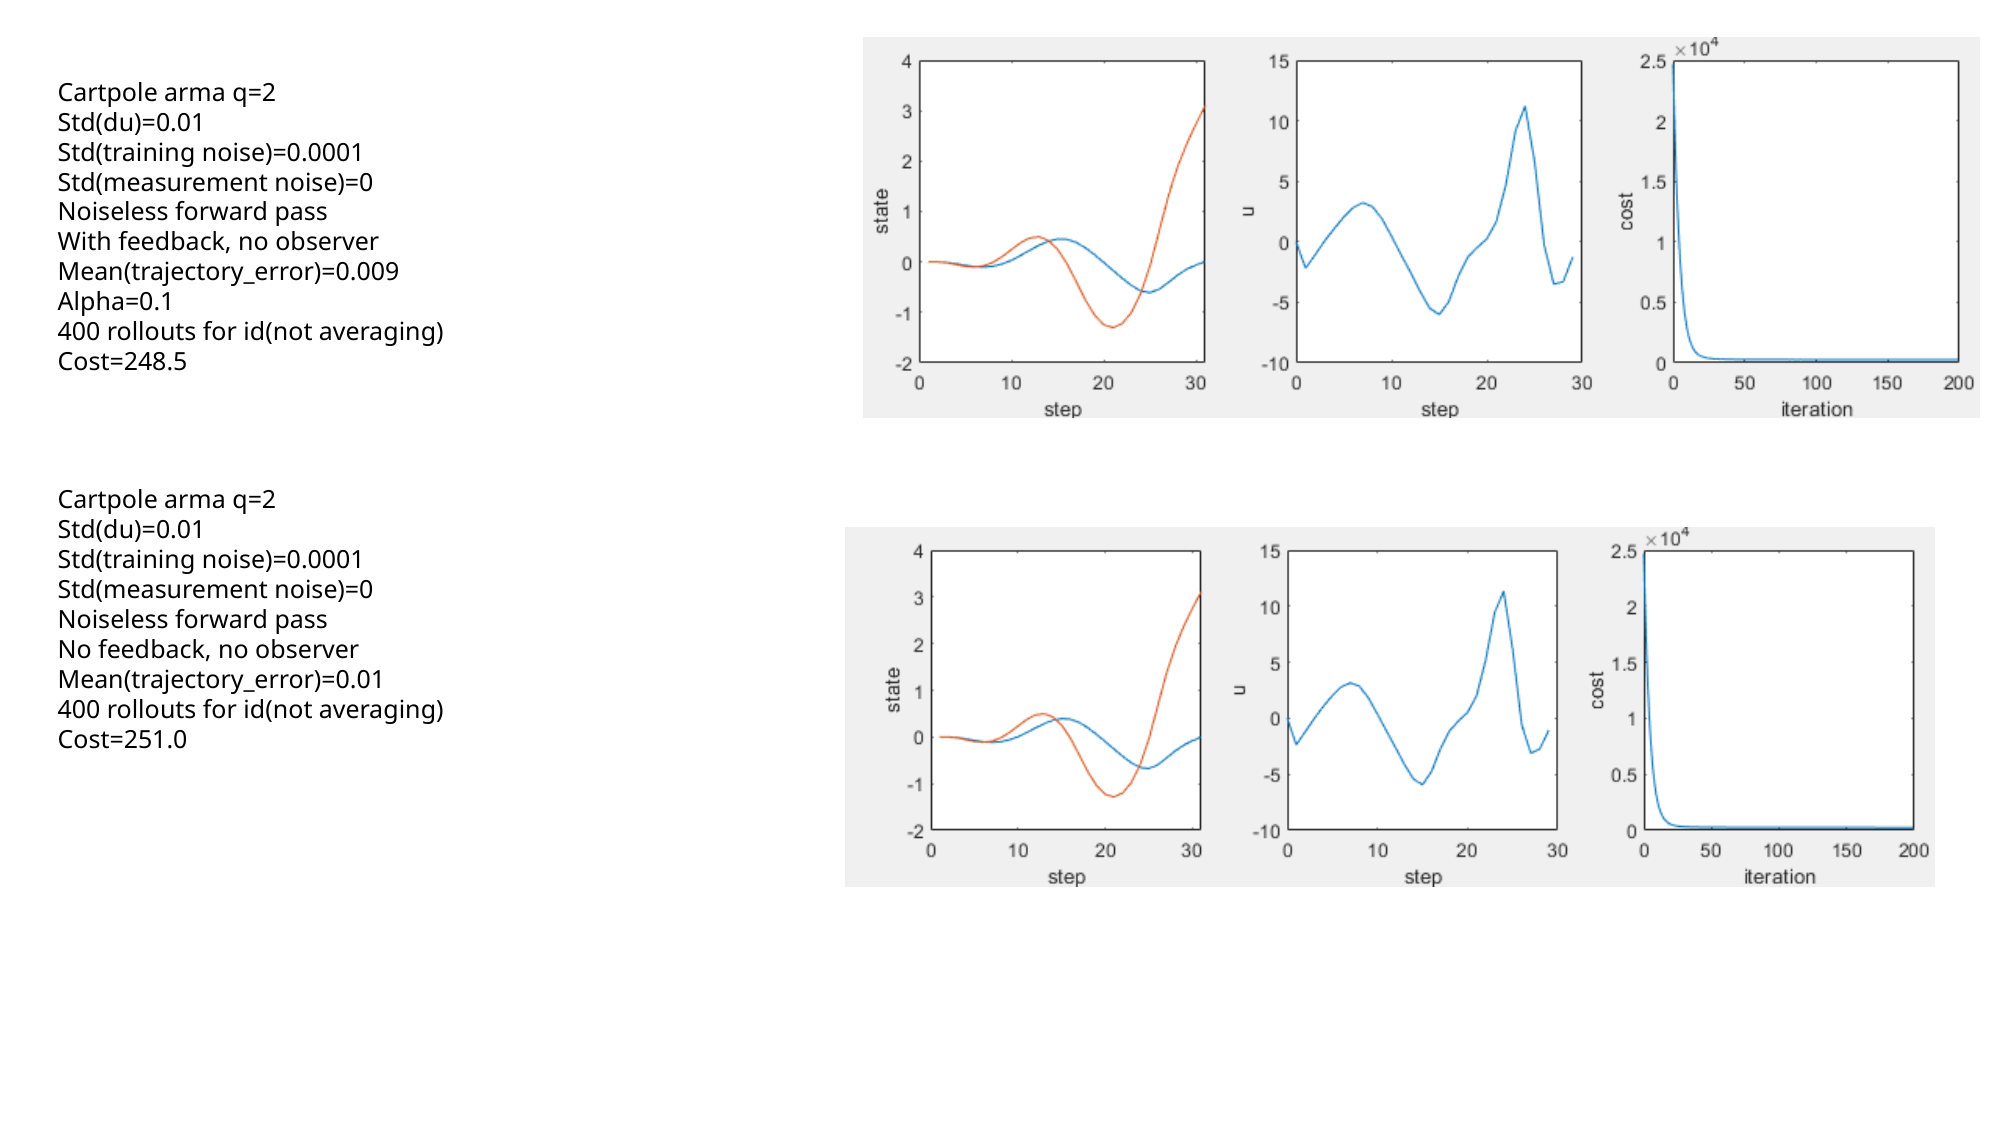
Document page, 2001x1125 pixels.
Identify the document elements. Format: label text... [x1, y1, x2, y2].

text_box Cartpole arma q=2 Std(du)=0.01 Std(training noise)=0.0001 Std(measurement noise)=0 Noiseless forward pass With feedback, no observer Mean(trajectory_error)=0.009 Alpha=0.1 400 rollouts for id(not averaging) Cost=248.5 [42, 68, 740, 383]
picture [845, 527, 1935, 887]
text_box Cartpole arma q=2 Std(du)=0.01 Std(training noise)=0.0001 Std(measurement noise)=0 Noiseless forward pass No feedback, no observer Mean(trajectory_error)=0.01 400 rollouts for id(not averaging) Cost=251.0 [42, 476, 740, 761]
picture [863, 37, 1980, 418]
